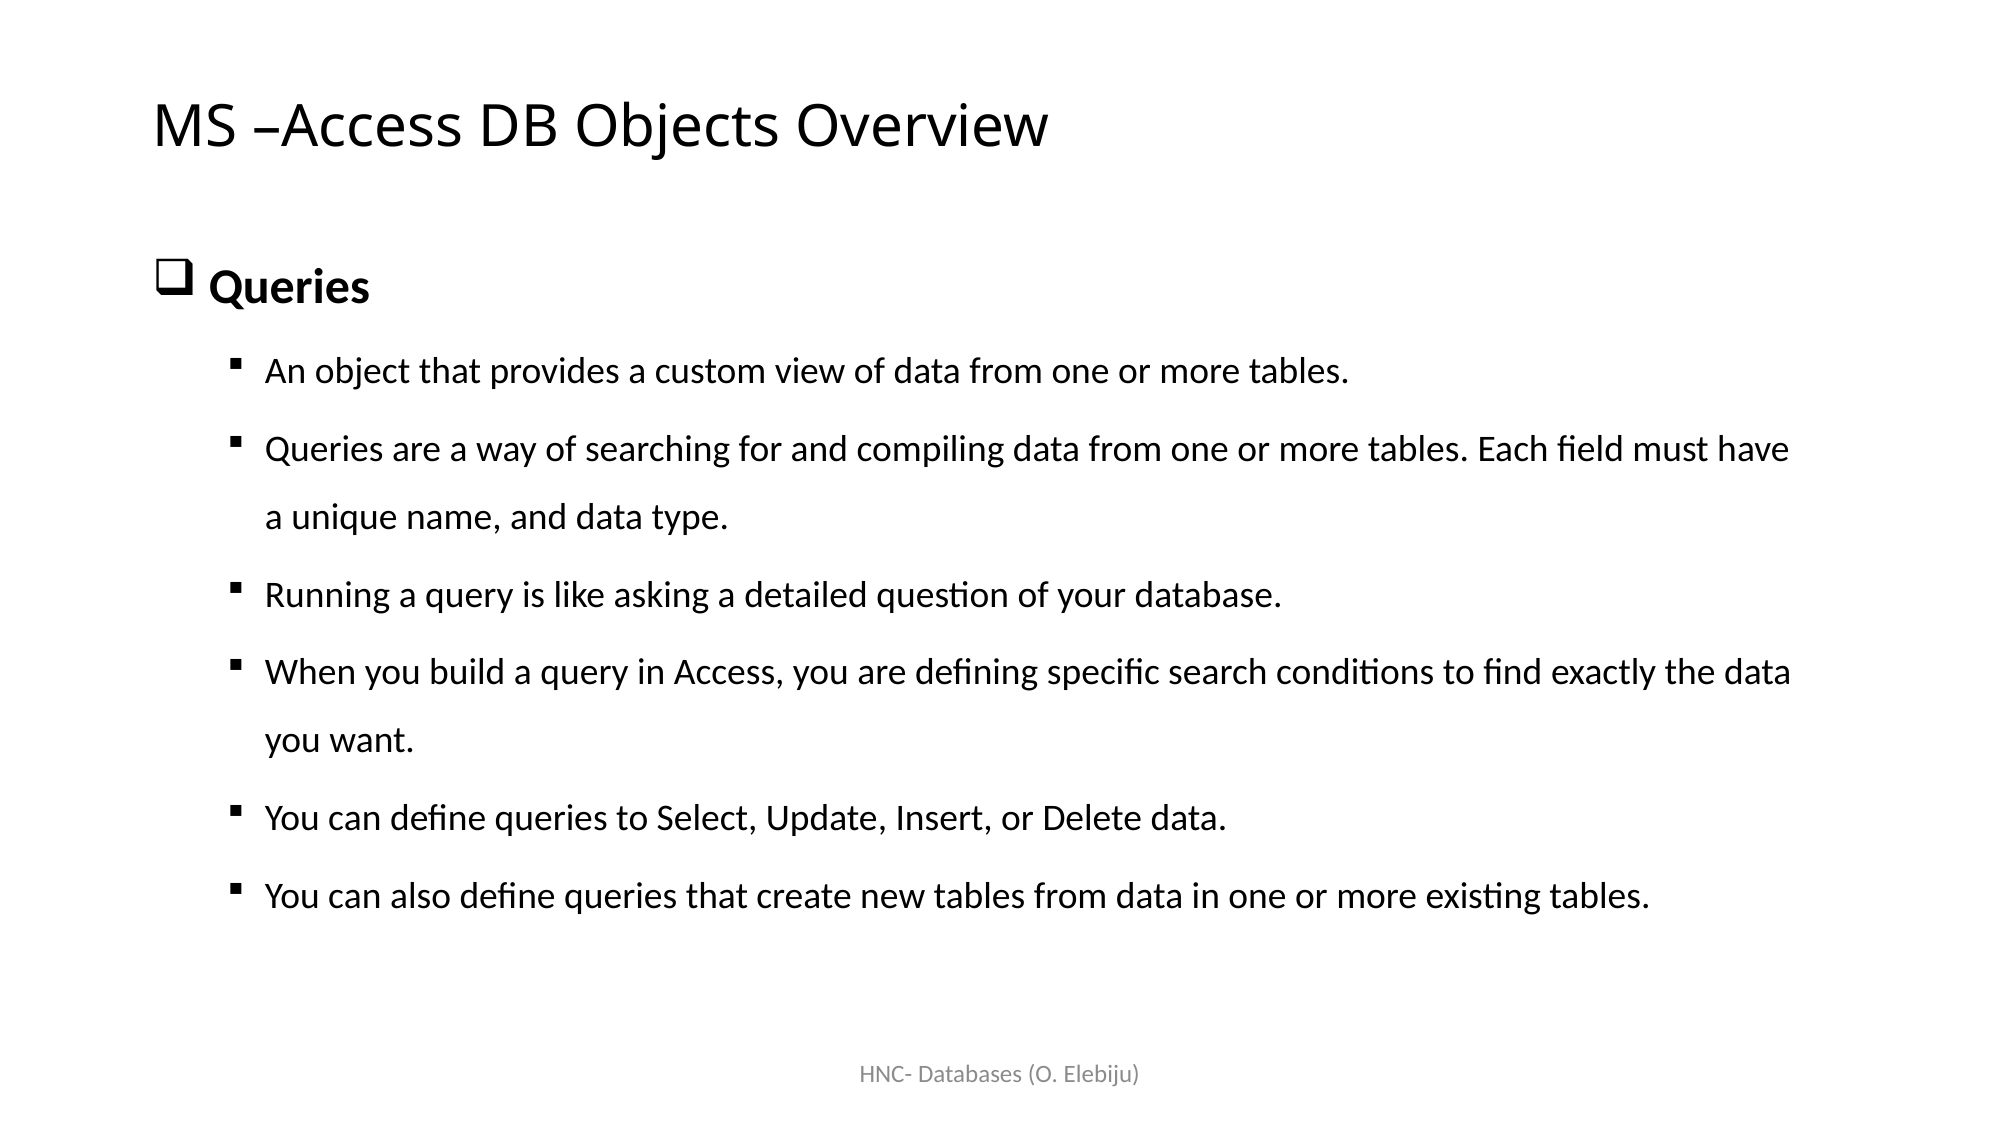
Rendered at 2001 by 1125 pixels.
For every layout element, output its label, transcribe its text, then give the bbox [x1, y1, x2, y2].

title MS –Access DB Objects Overview [137, 59, 1863, 196]
list Queries An object that provides a custom view of data from one or more tables. Queries are a way of searching for and compiling data from one or more tables. Each field must have a unique name, and data type. Running a query is like asking a detailed question of your database. When you build a query in Access, you are defining specific search conditions to find exactly the data you want. You can define queries to Select, Update, Insert, or Delete data. You can also define queries that create new tables from data in one or more existing tables. [137, 216, 1816, 1014]
footer HNC- Databases (O. Elebiju) [662, 1042, 1338, 1103]
